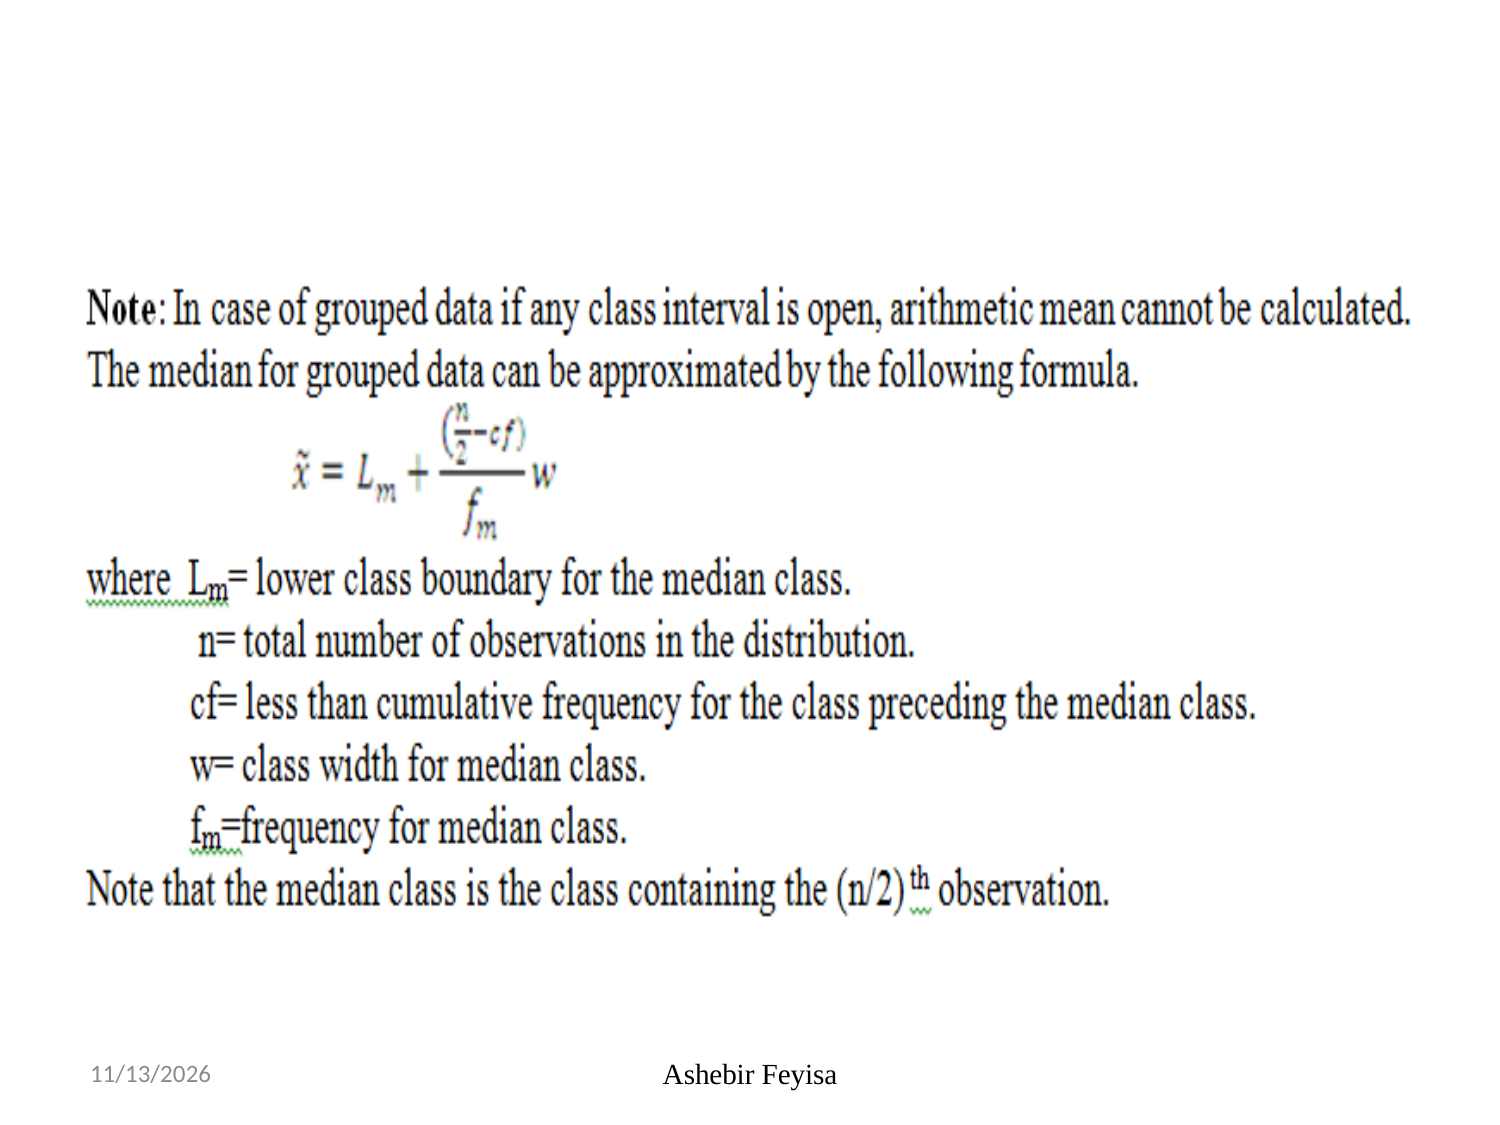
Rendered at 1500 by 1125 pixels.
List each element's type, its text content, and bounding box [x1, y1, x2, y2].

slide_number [75, 1042, 425, 1103]
footer Ashebir Feyisa [512, 1042, 988, 1103]
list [74, 274, 1438, 926]
